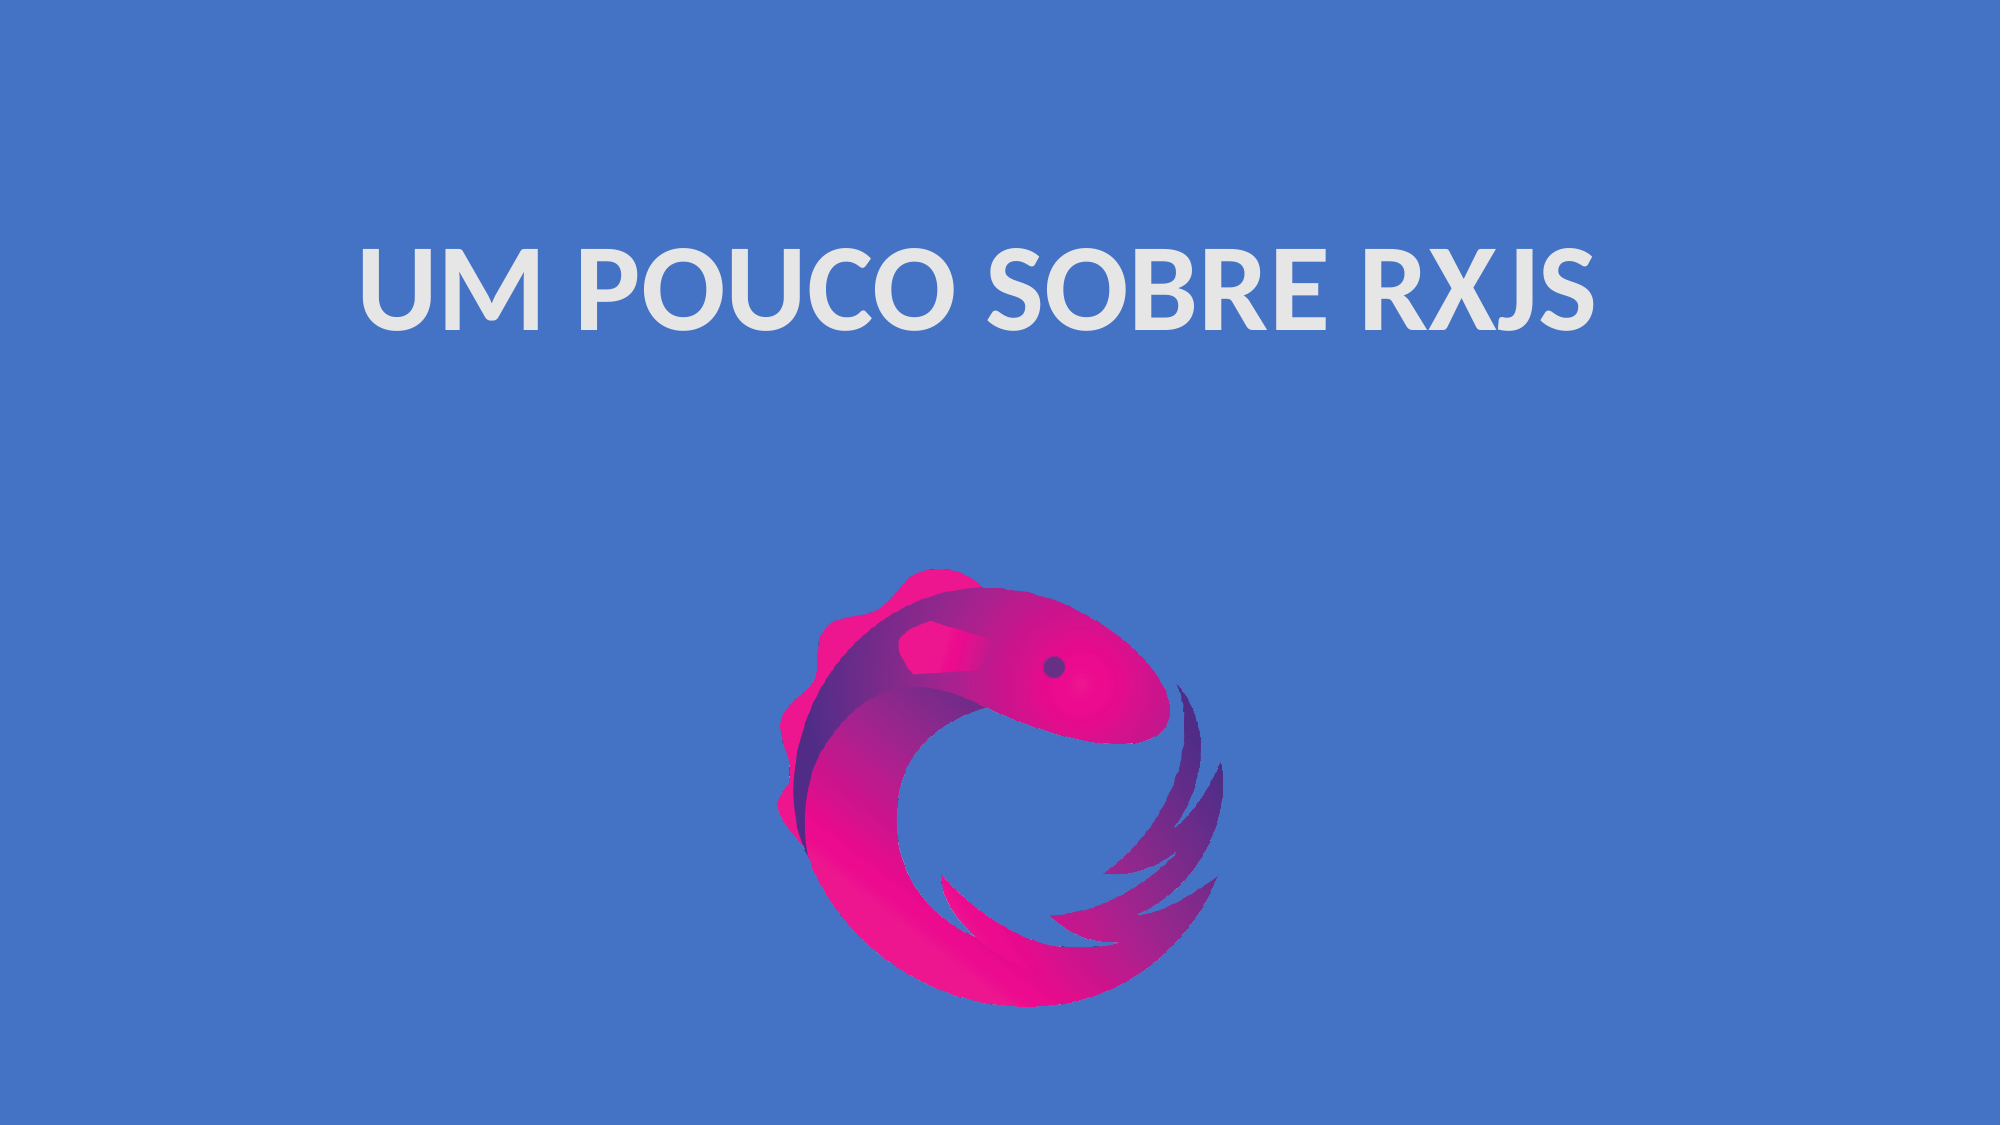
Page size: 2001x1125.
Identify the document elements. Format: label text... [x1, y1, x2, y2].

picture [775, 562, 1225, 1012]
text_box UM POUCO SOBRE RXJS [341, 198, 1613, 364]
